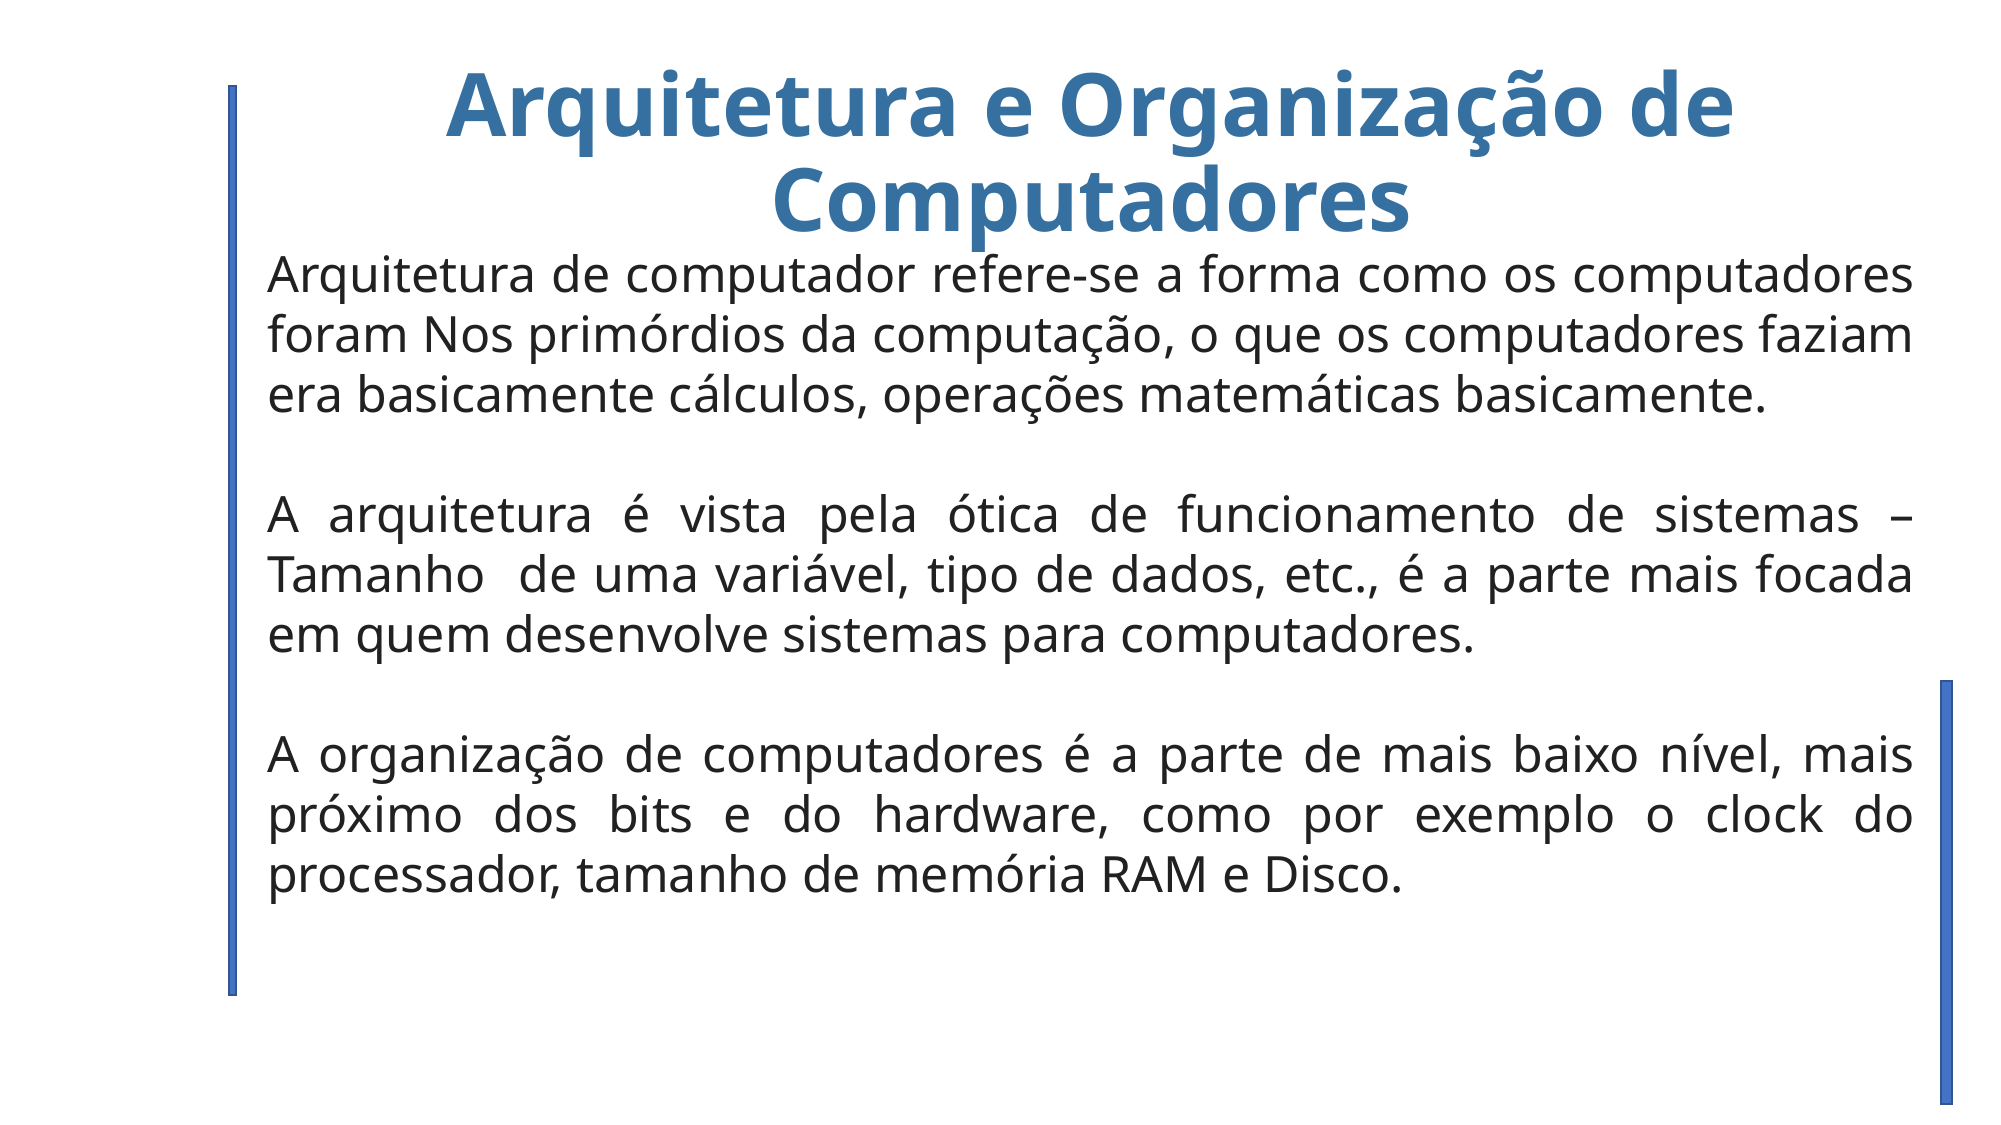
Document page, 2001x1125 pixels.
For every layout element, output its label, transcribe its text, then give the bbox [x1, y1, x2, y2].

text_box [228, 85, 237, 996]
text_box Arquitetura de computador refere-se a forma como os computadores foram Nos primórdios da computação, o que os computadores faziam era basicamente cálculos, operações matemáticas basicamente. A arquitetura é vista pela ótica de funcionamento de sistemas – Tamanho de uma variável, tipo de dados, etc., é a parte mais focada em quem desenvolve sistemas para computadores. A organização de computadores é a parte de mais baixo nível, mais próximo dos bits e do hardware, como por exemplo o clock do processador, tamanho de memória RAM e Disco. [252, 235, 1931, 911]
text_box [1940, 680, 1953, 1105]
text_box Arquitetura e Organização de Computadores [252, 86, 1931, 226]
